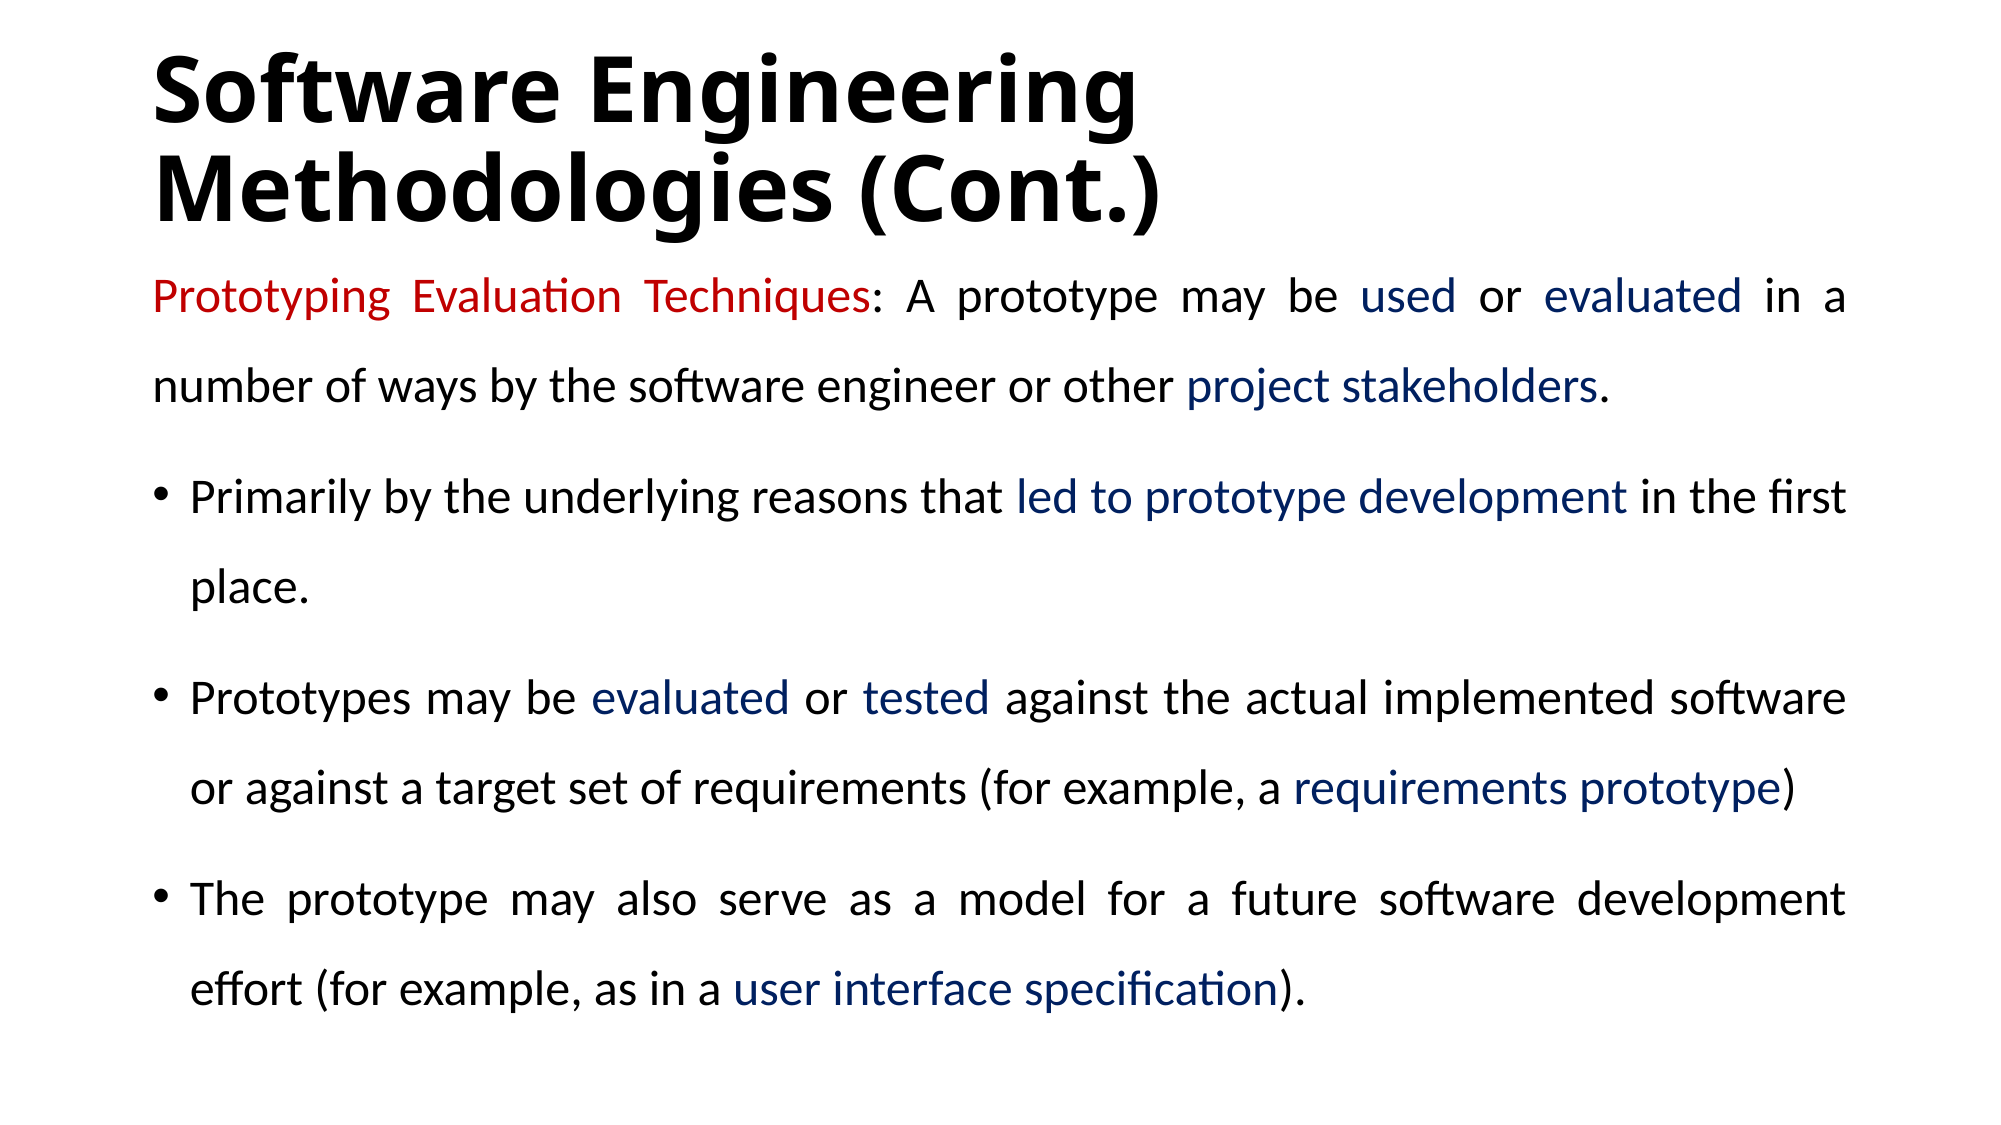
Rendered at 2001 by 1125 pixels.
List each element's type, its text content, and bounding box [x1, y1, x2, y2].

list Prototyping Evaluation Techniques: A prototype may be used or evaluated in a number of ways by the software engineer or other project stakeholders. Primarily by the underlying reasons that led to prototype development in the first place. Prototypes may be evaluated or tested against the actual implemented software or against a target set of requirements (for example, a requirements prototype) The prototype may also serve as a model for a future software development effort (for example, as in a user interface specification). [137, 224, 1863, 993]
title Software Engineering Methodologies (Cont.) [137, 59, 1863, 224]
